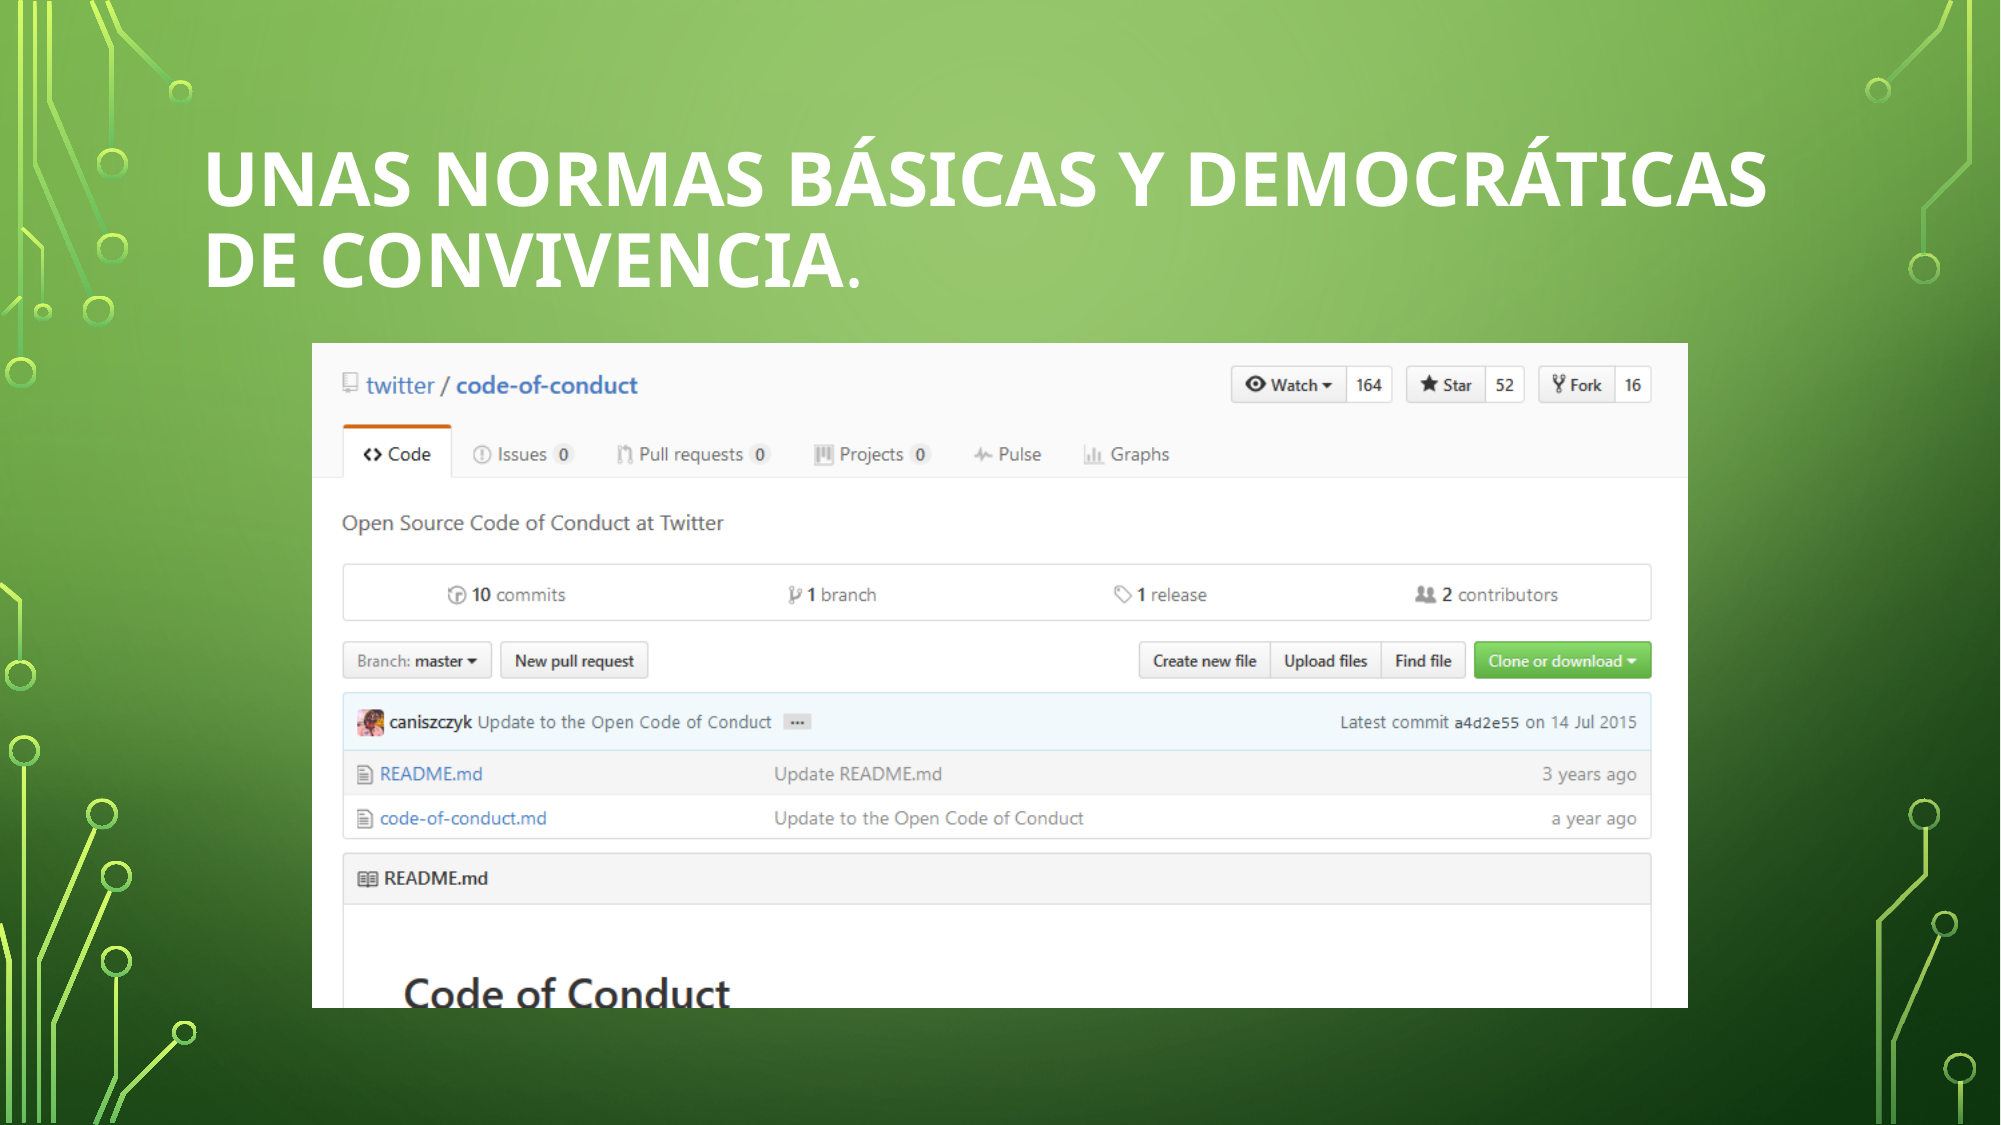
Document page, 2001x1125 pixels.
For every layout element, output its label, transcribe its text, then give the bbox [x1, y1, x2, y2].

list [311, 343, 1688, 1008]
title unas normas básicas y democráticas de convivencia. [187, 101, 1813, 344]
